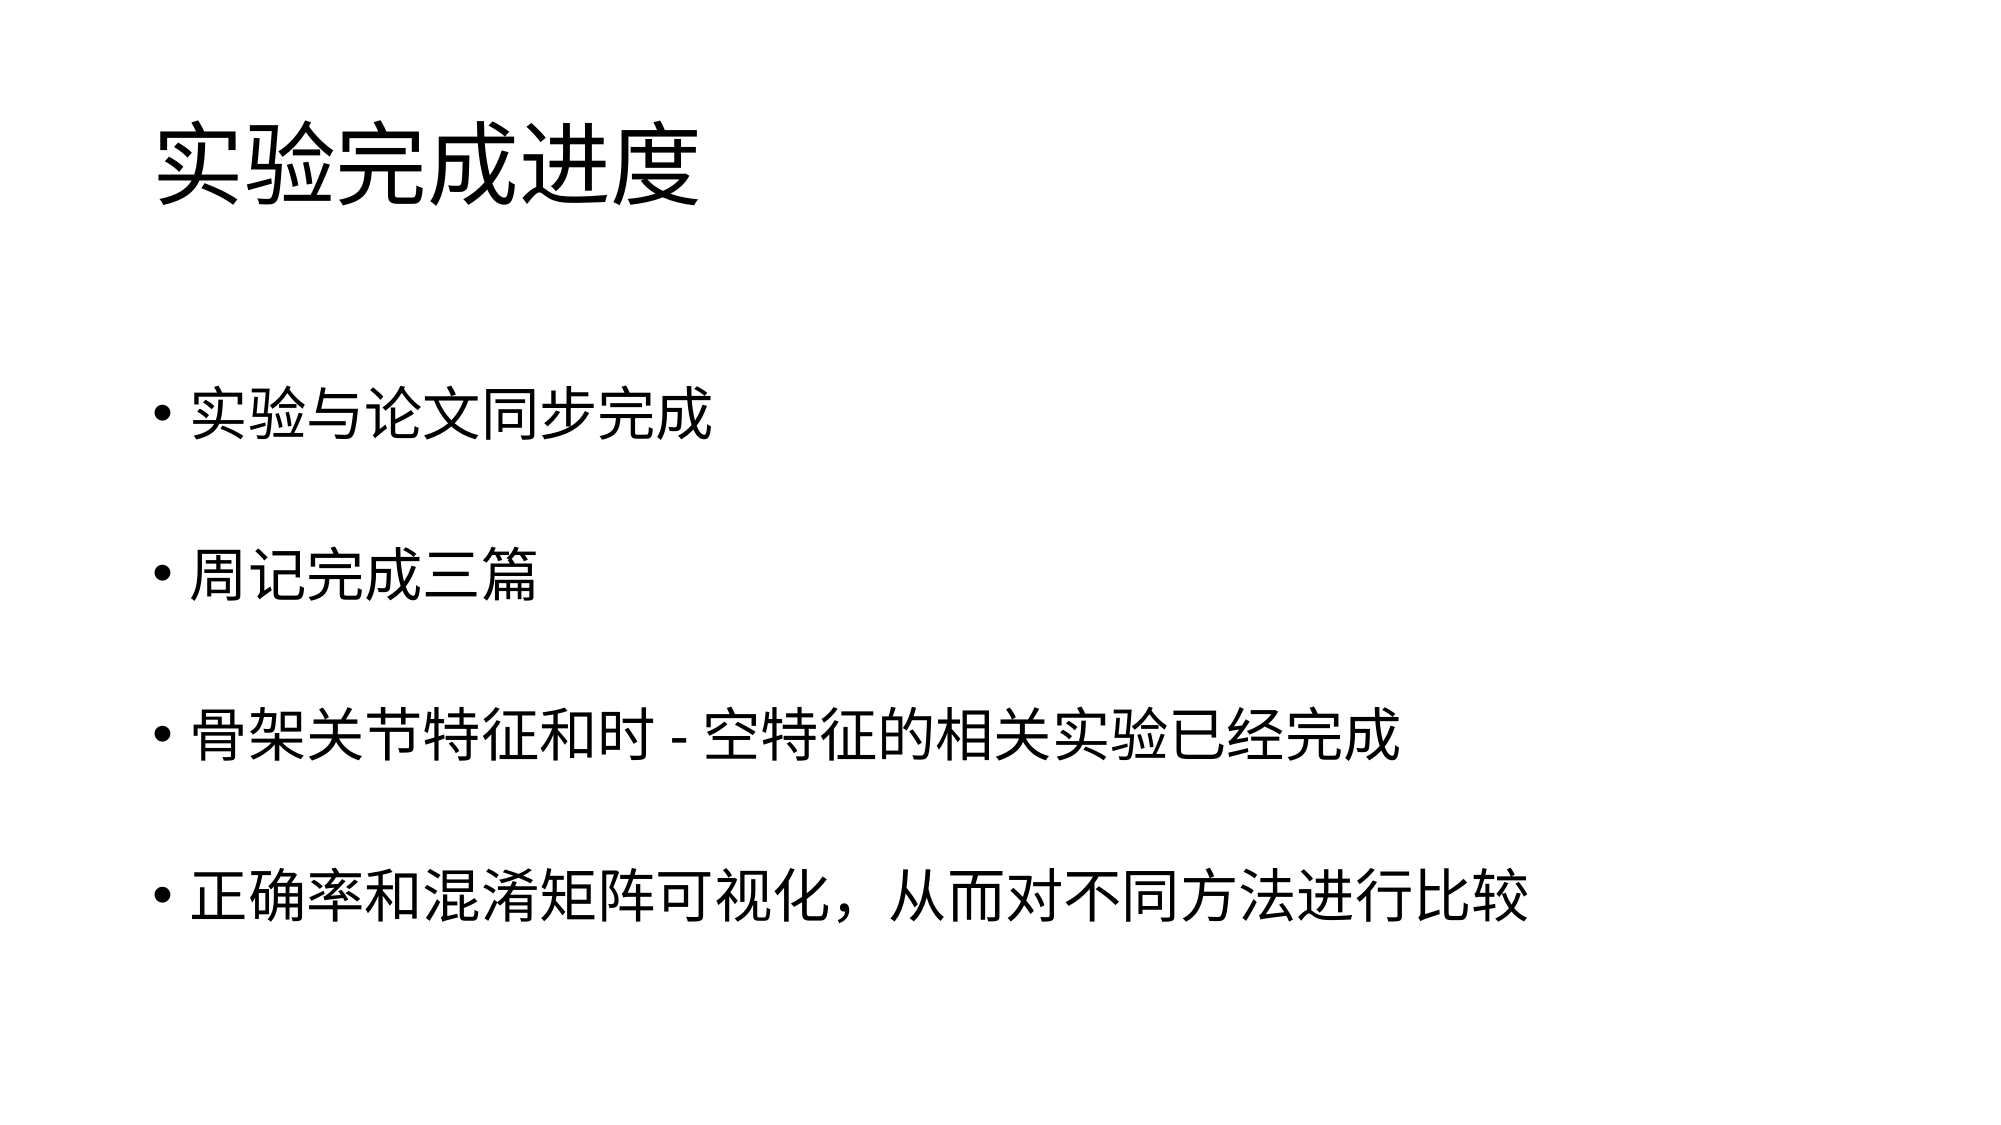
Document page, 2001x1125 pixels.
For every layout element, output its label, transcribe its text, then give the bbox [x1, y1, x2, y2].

list 实验与论文同步完成 周记完成三篇 骨架关节特征和时-空特征的相关实验已经完成 正确率和混淆矩阵可视化，从而对不同方法进行比较 [137, 299, 1863, 1014]
title 实验完成进度 [137, 59, 1863, 278]
